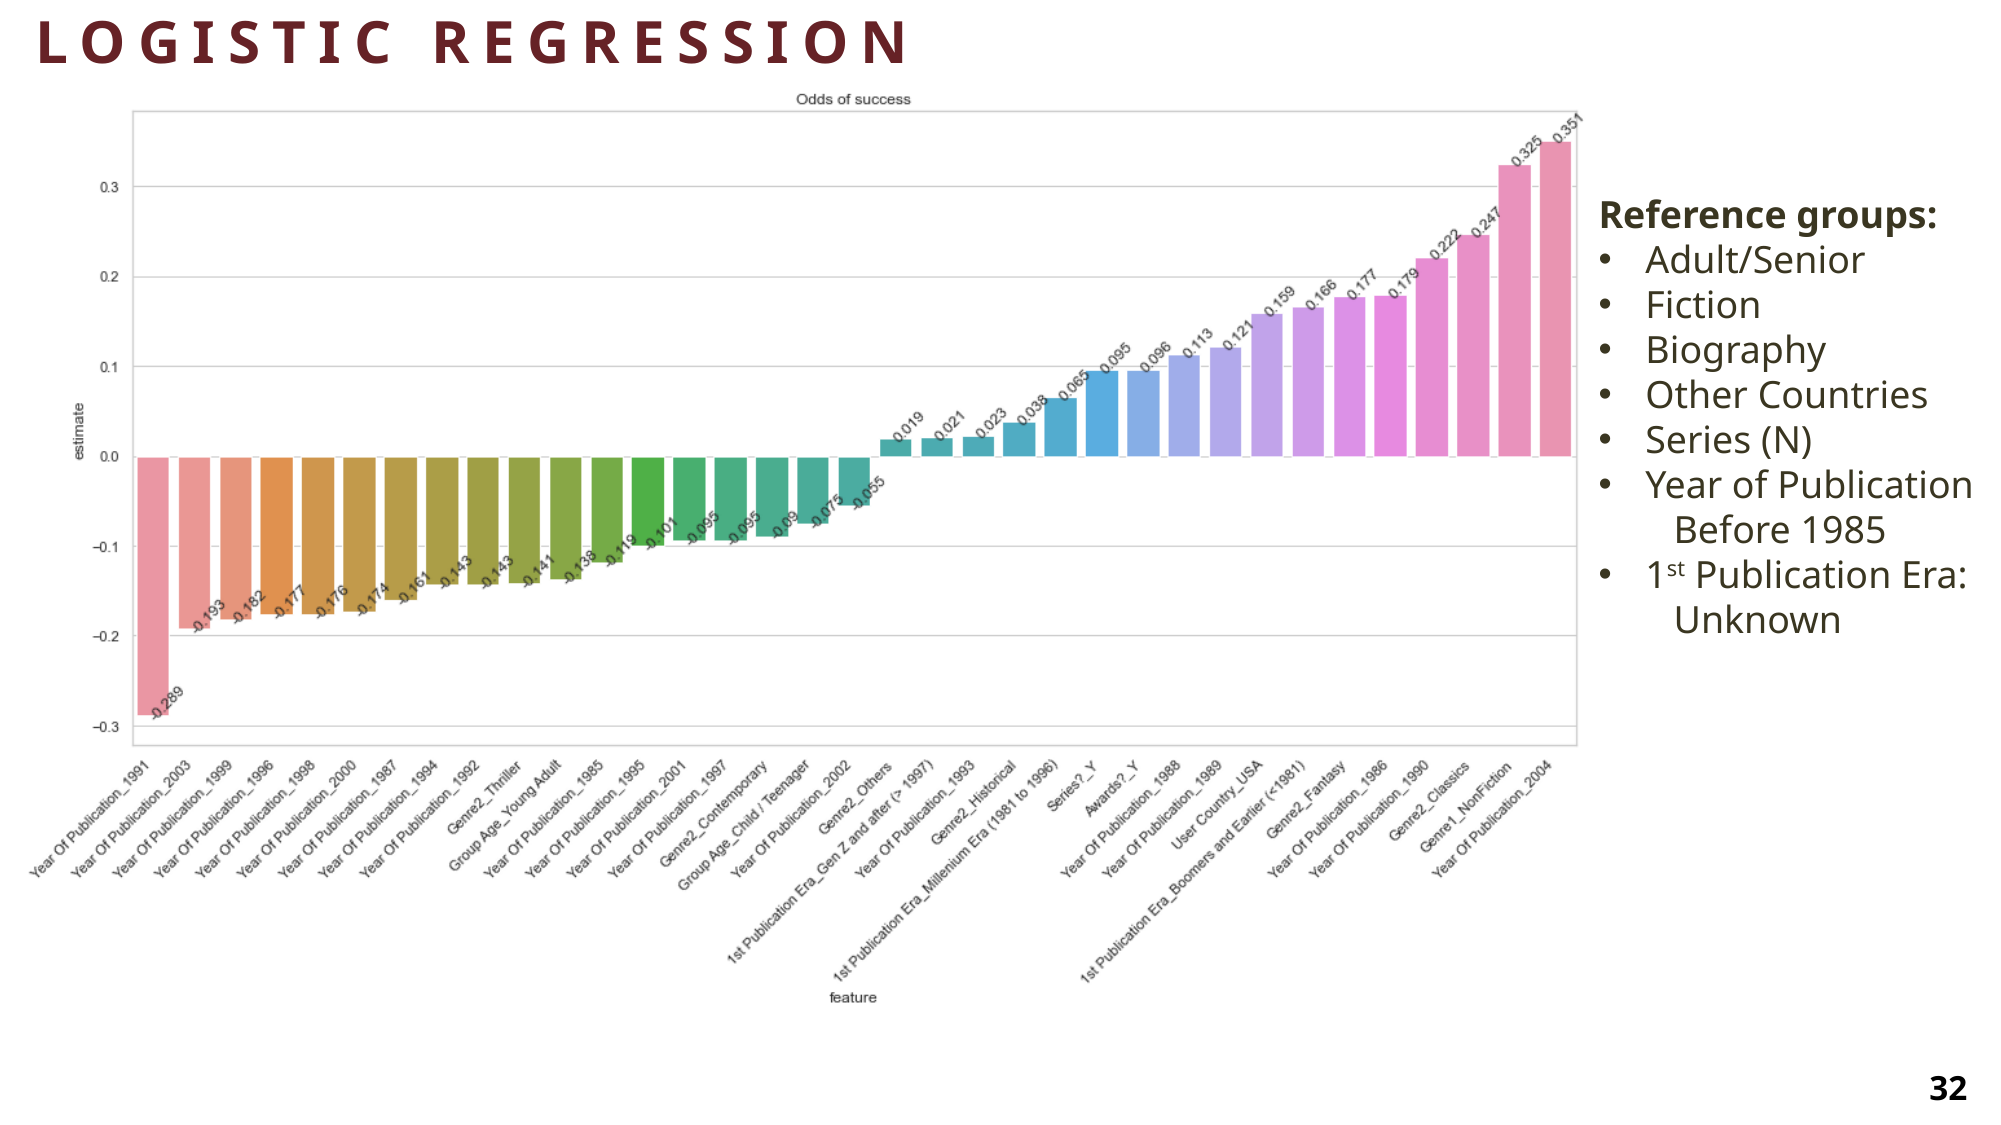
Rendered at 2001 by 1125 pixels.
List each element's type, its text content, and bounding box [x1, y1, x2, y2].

text_box Reference groups: Adult/Senior Fiction Biography Other Countries Series (N) Year of Publication Before 1985 1st Publication Era: Unknown [1597, 183, 1999, 694]
picture [20, 85, 1597, 1013]
slide_number 32 [1896, 1054, 2000, 1125]
text_box Logistic Regression [20, 3, 1536, 84]
